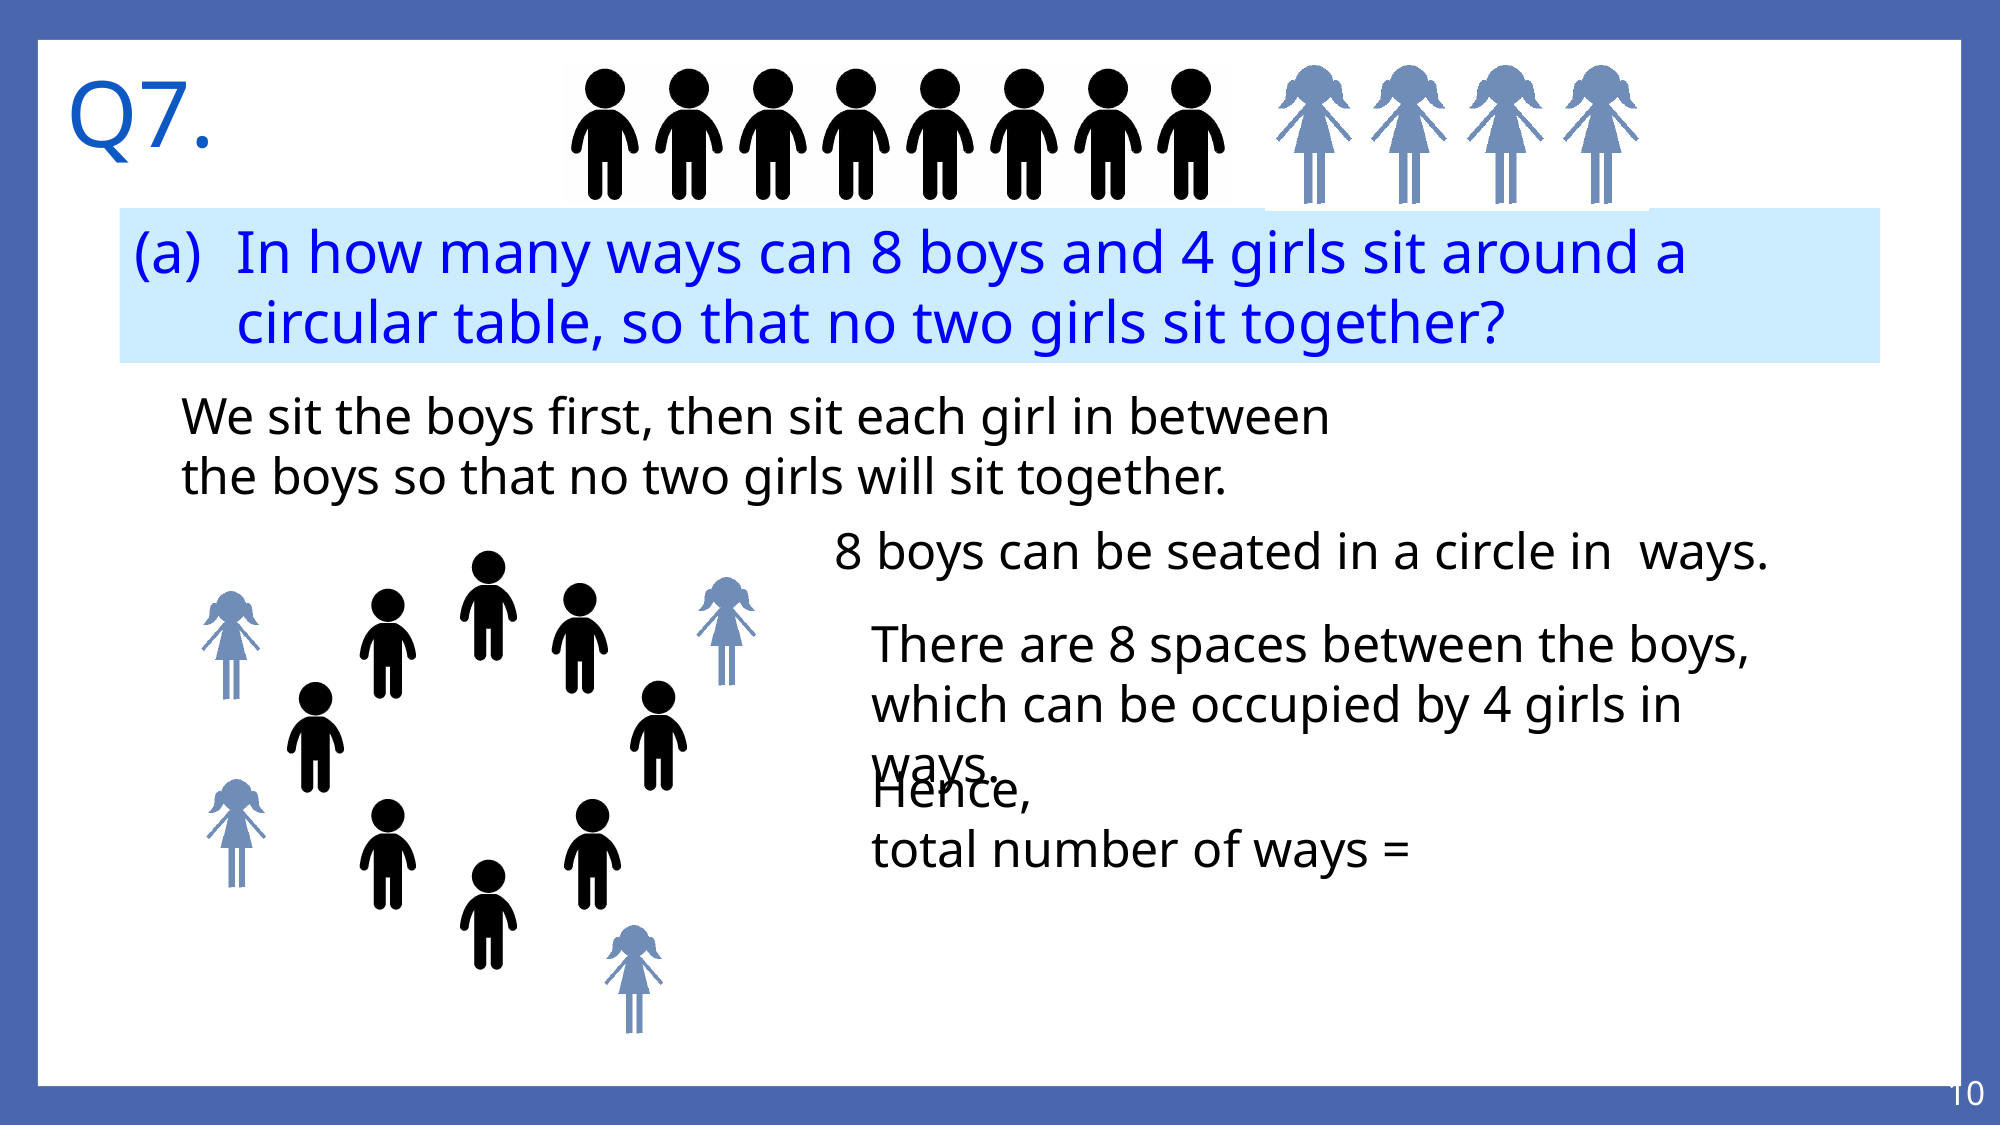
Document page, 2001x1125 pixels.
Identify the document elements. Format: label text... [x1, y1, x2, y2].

picture [1264, 56, 1649, 212]
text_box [198, 773, 345, 894]
picture [563, 62, 1233, 205]
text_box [192, 584, 345, 705]
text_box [628, 571, 764, 691]
text_box We sit the boys first, then sit each girl in between the boys so that no two girls will sit together. [166, 377, 1422, 512]
slide_number 10 [1720, 1065, 2000, 1125]
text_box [280, 545, 694, 975]
text_box (a) In how many ways can 8 boys and 4 girls sit around a circular table, so that no two girls sit together? [119, 208, 1881, 363]
title Q7. [51, 37, 232, 185]
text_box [544, 919, 672, 1040]
